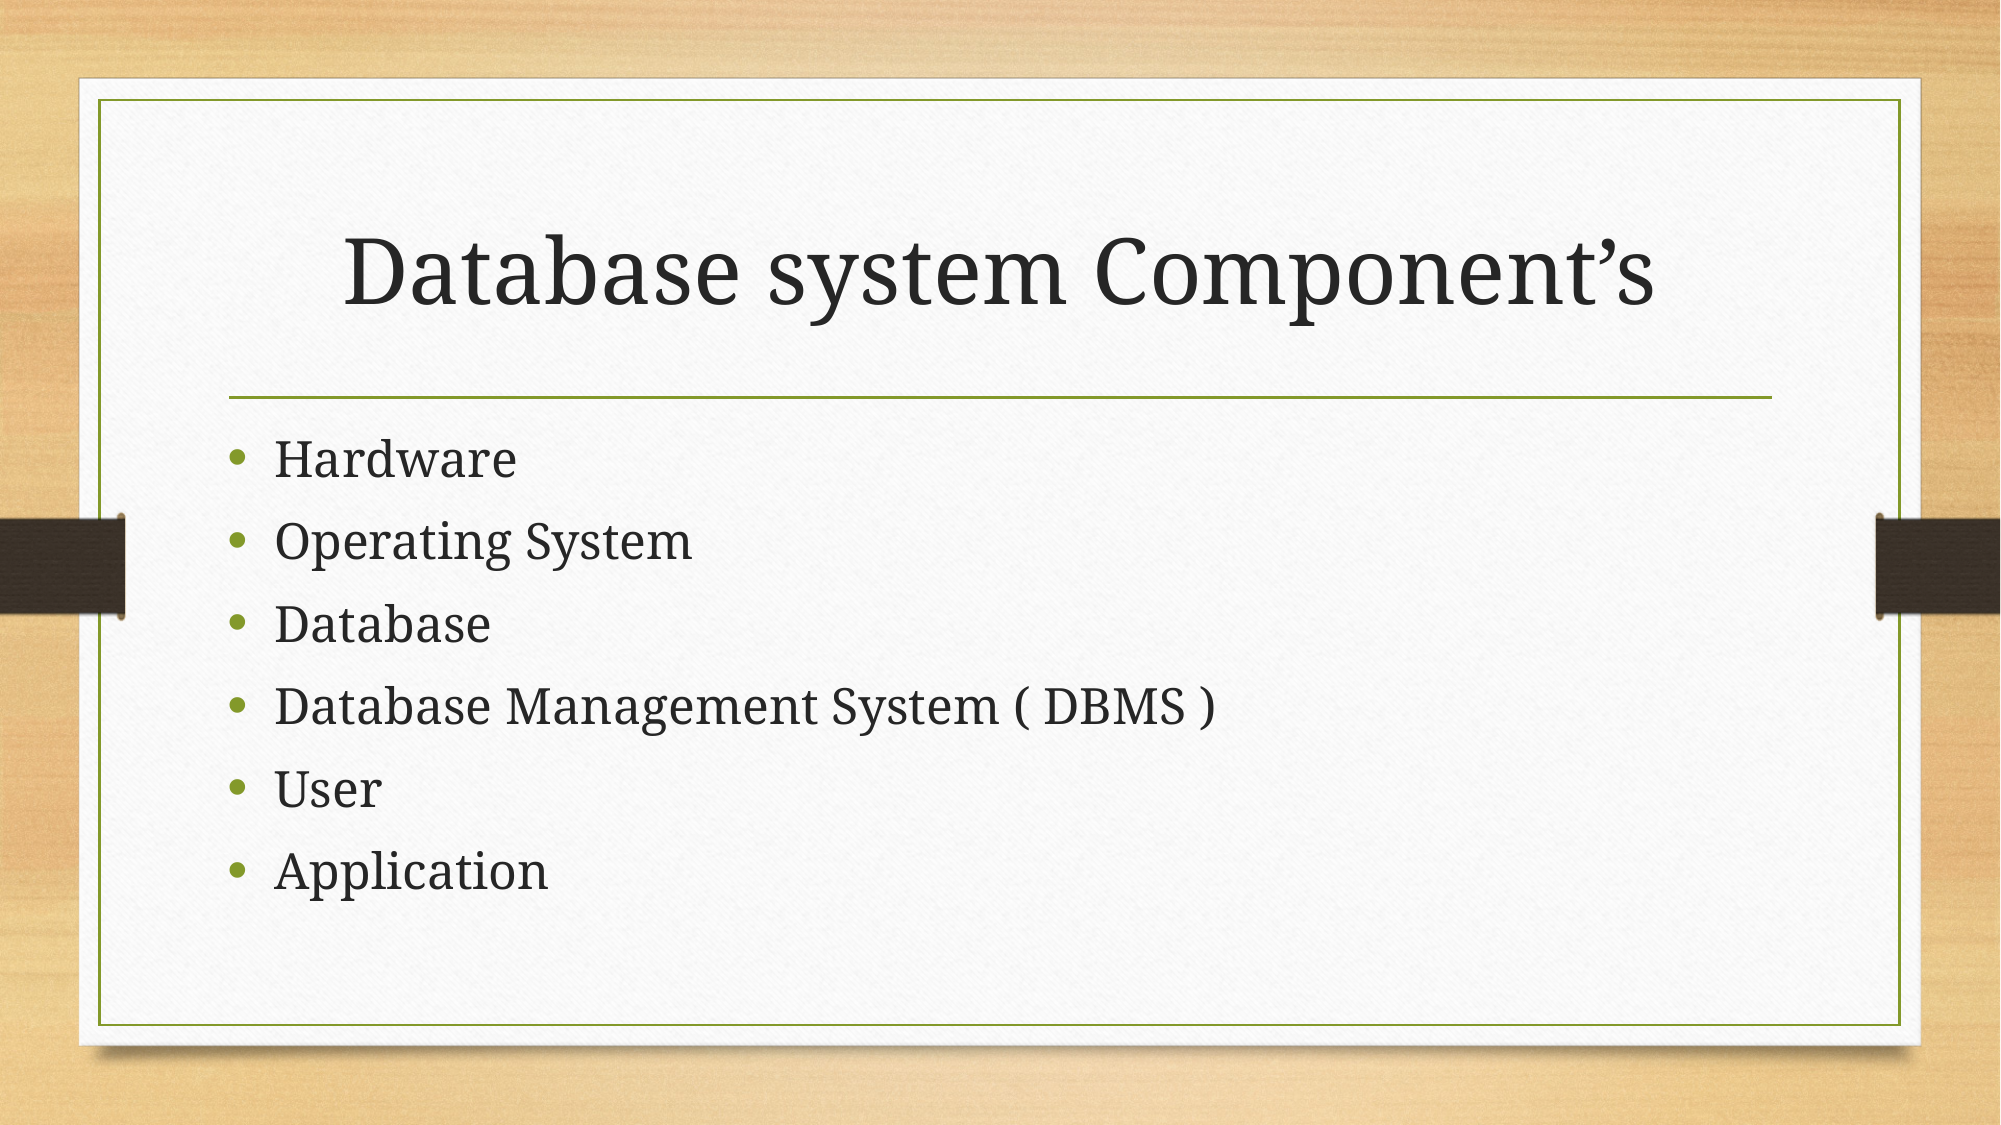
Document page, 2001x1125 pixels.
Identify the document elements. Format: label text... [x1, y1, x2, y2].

list Hardware Operating System Database Database Management System ( DBMS ) User Application [212, 419, 1788, 964]
picture [0, 0, 2001, 1125]
title Database system Component’s [212, 161, 1788, 375]
